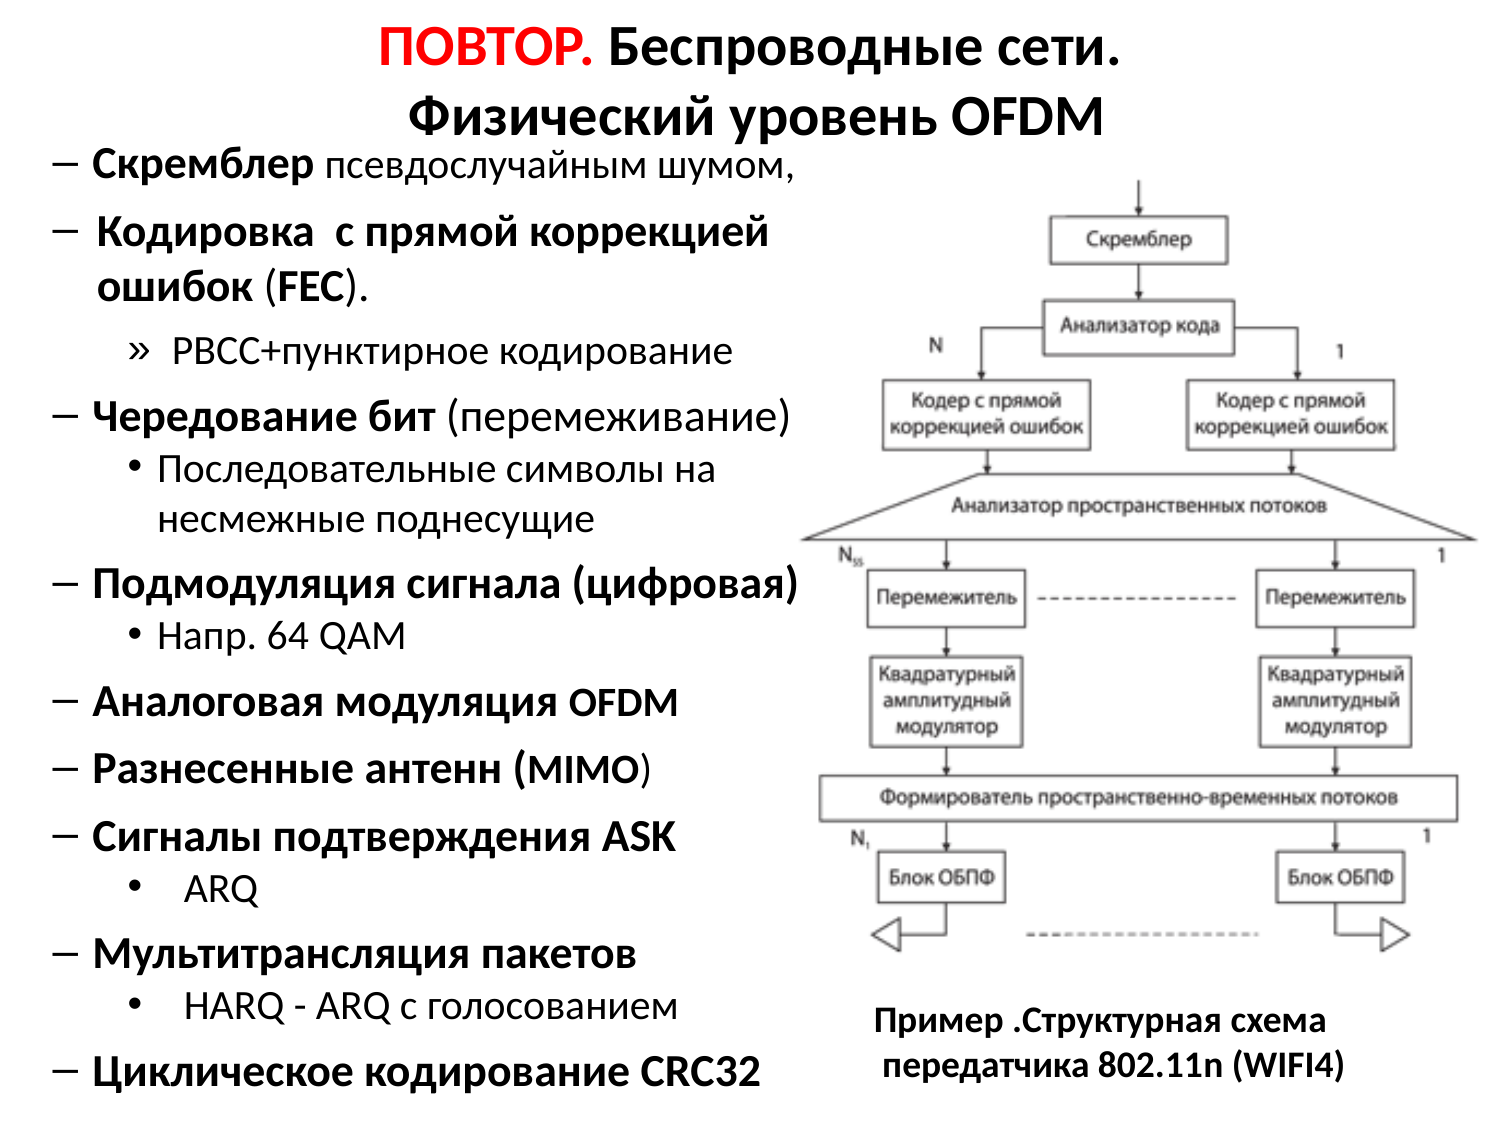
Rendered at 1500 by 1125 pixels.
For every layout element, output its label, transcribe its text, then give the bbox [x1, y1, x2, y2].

list Скремблер псевдослучайным шумом, Кодировка с прямой коррекцией ошибок (FEC). PBCC+пунктирное кодирование Чередование бит (перемеживание) Последовательные символы на несмежные поднесущие Подмодуляция сигнала (цифровая) Напр. 64 QAM Аналоговая модуляция OFDM Разнесенные антенн (MIMO) Сигналы подтверждения ASK ARQ Мультитрансляция пакетов HARQ - ARQ с голосованием Циклическое кодирование CRC32 [37, 125, 853, 1118]
picture [792, 172, 1486, 961]
title ПОВТОР. Беспроводные сети. Физический уровень OFDM [29, 30, 1485, 124]
text_box Пример .Структурная схема передатчика 802.11n (WIFI4) [858, 987, 1369, 1093]
